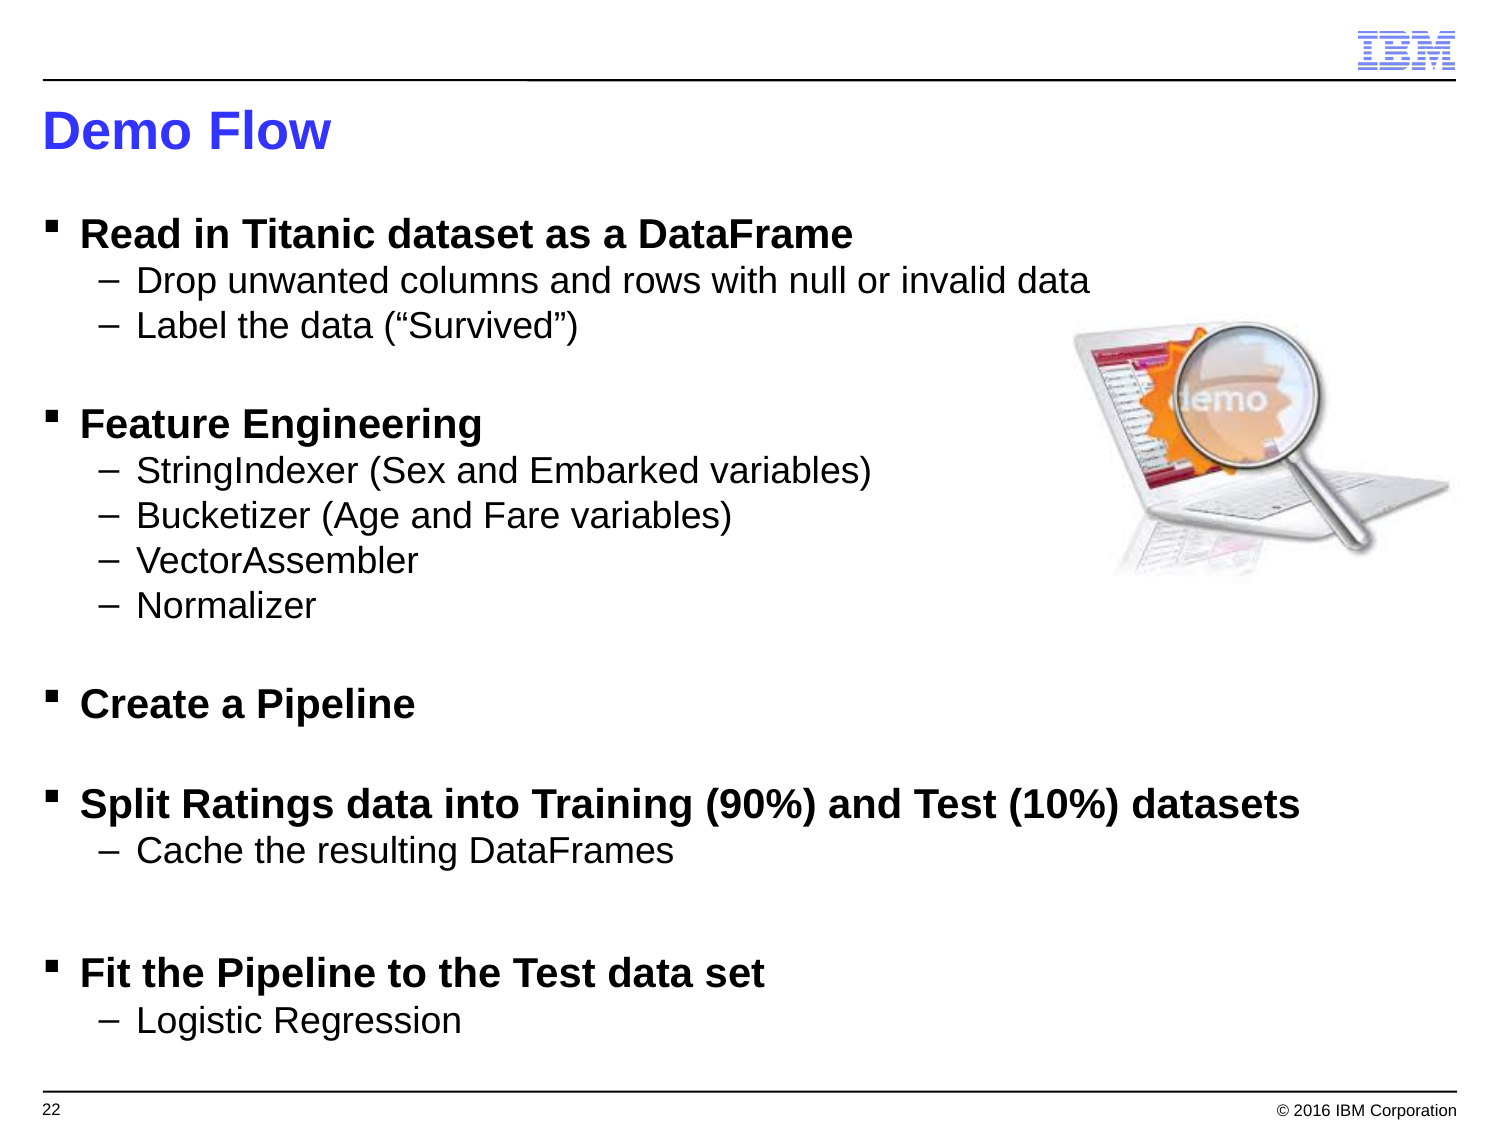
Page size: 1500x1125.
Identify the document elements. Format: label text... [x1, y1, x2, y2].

list Read in Titanic dataset as a DataFrame Drop unwanted columns and rows with null or invalid data Label the data (“Survived”) Feature Engineering StringIndexer (Sex and Embarked variables) Bucketizer (Age and Fare variables) VectorAssembler Normalizer Create a Pipeline Split Ratings data into Training (90%) and Test (10%) datasets Cache the resulting DataFrames Fit the Pipeline to the Test data set Logistic Regression [27, 198, 1472, 1047]
picture [1035, 300, 1472, 584]
title Demo Flow [27, 88, 1472, 187]
picture [1358, 31, 1455, 70]
